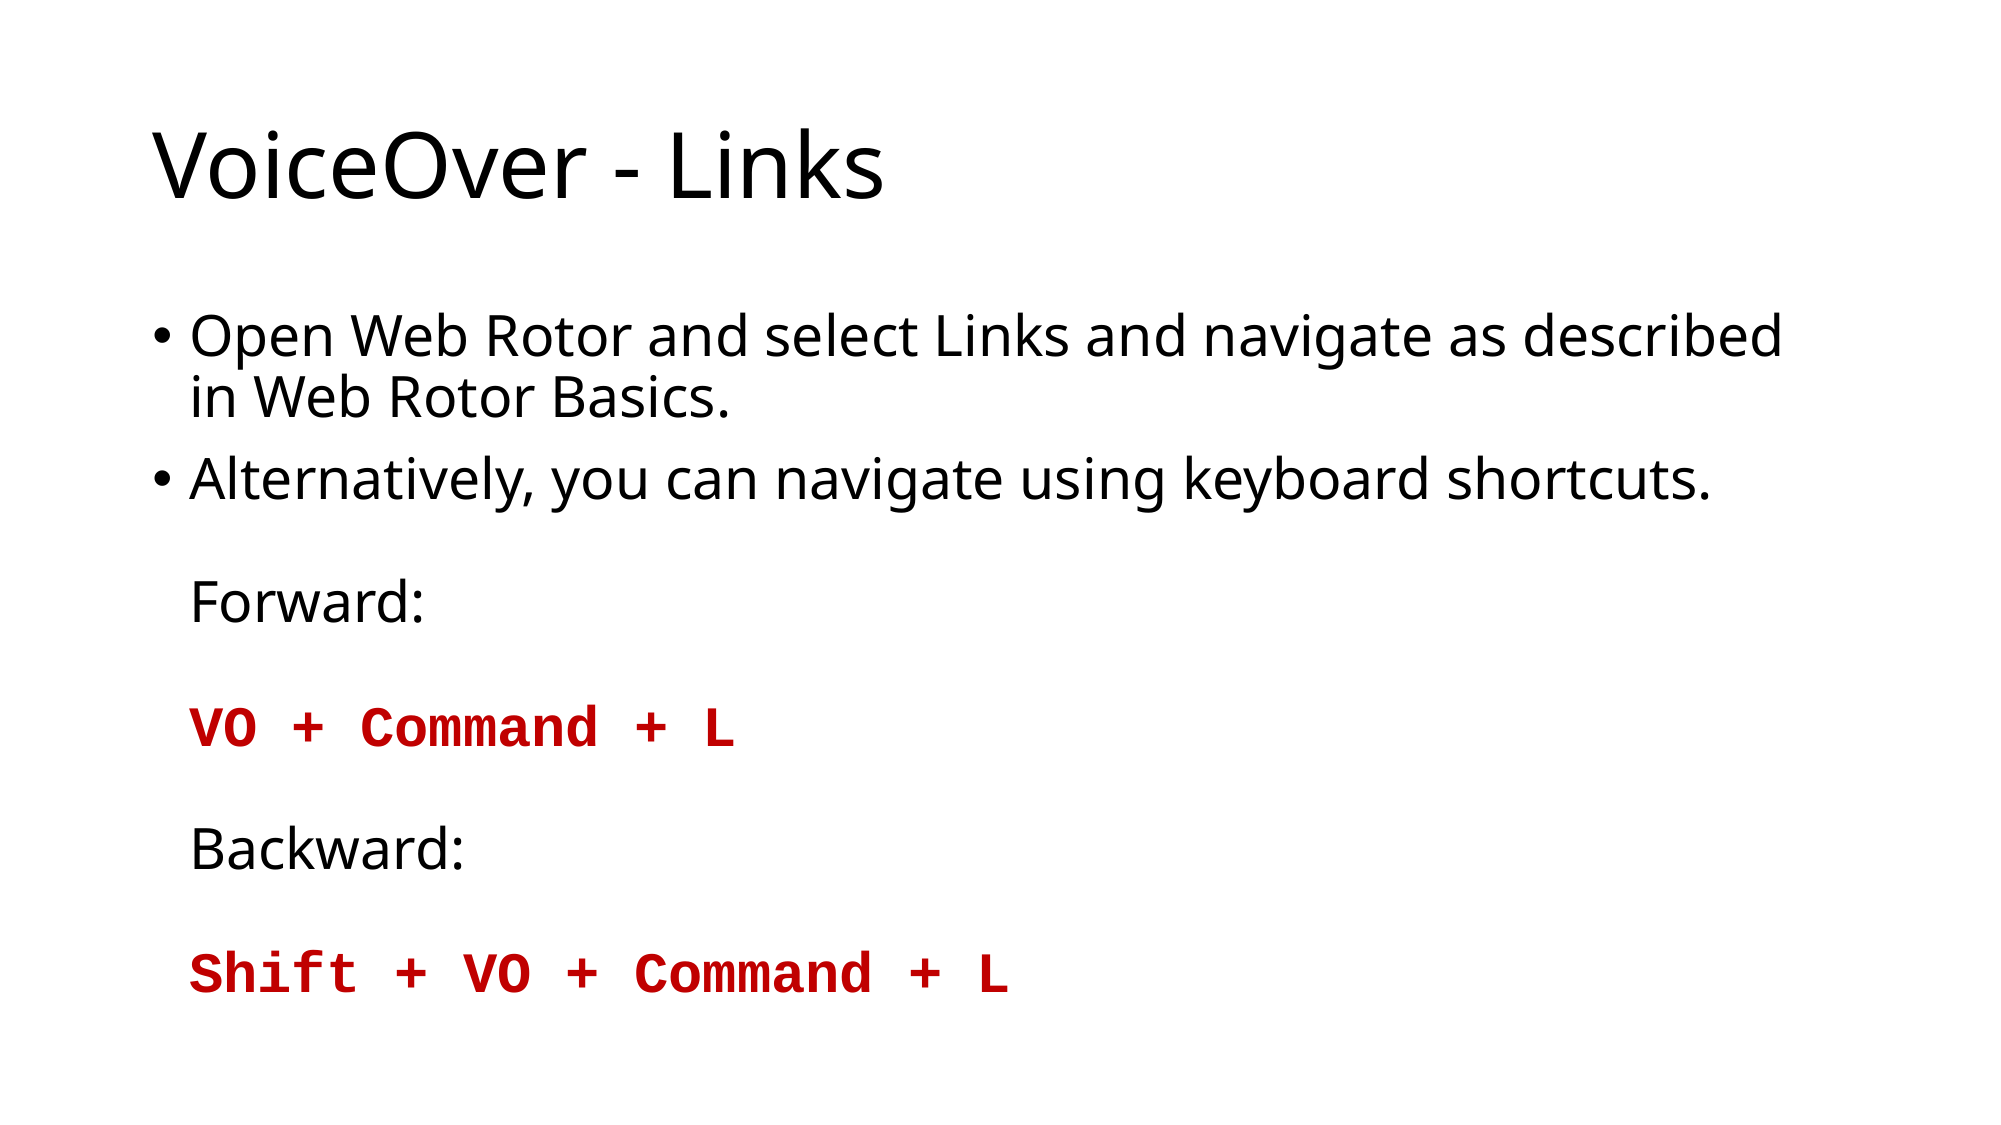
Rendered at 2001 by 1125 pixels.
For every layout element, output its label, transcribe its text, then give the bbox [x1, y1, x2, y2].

title VoiceOver - Links [137, 59, 1863, 278]
list Open Web Rotor and select Links and navigate as described in Web Rotor Basics. Alternatively, you can navigate using keyboard shortcuts. Forward: VO + Command + L Backward: Shift + VO + Command + L [137, 299, 1863, 1014]
